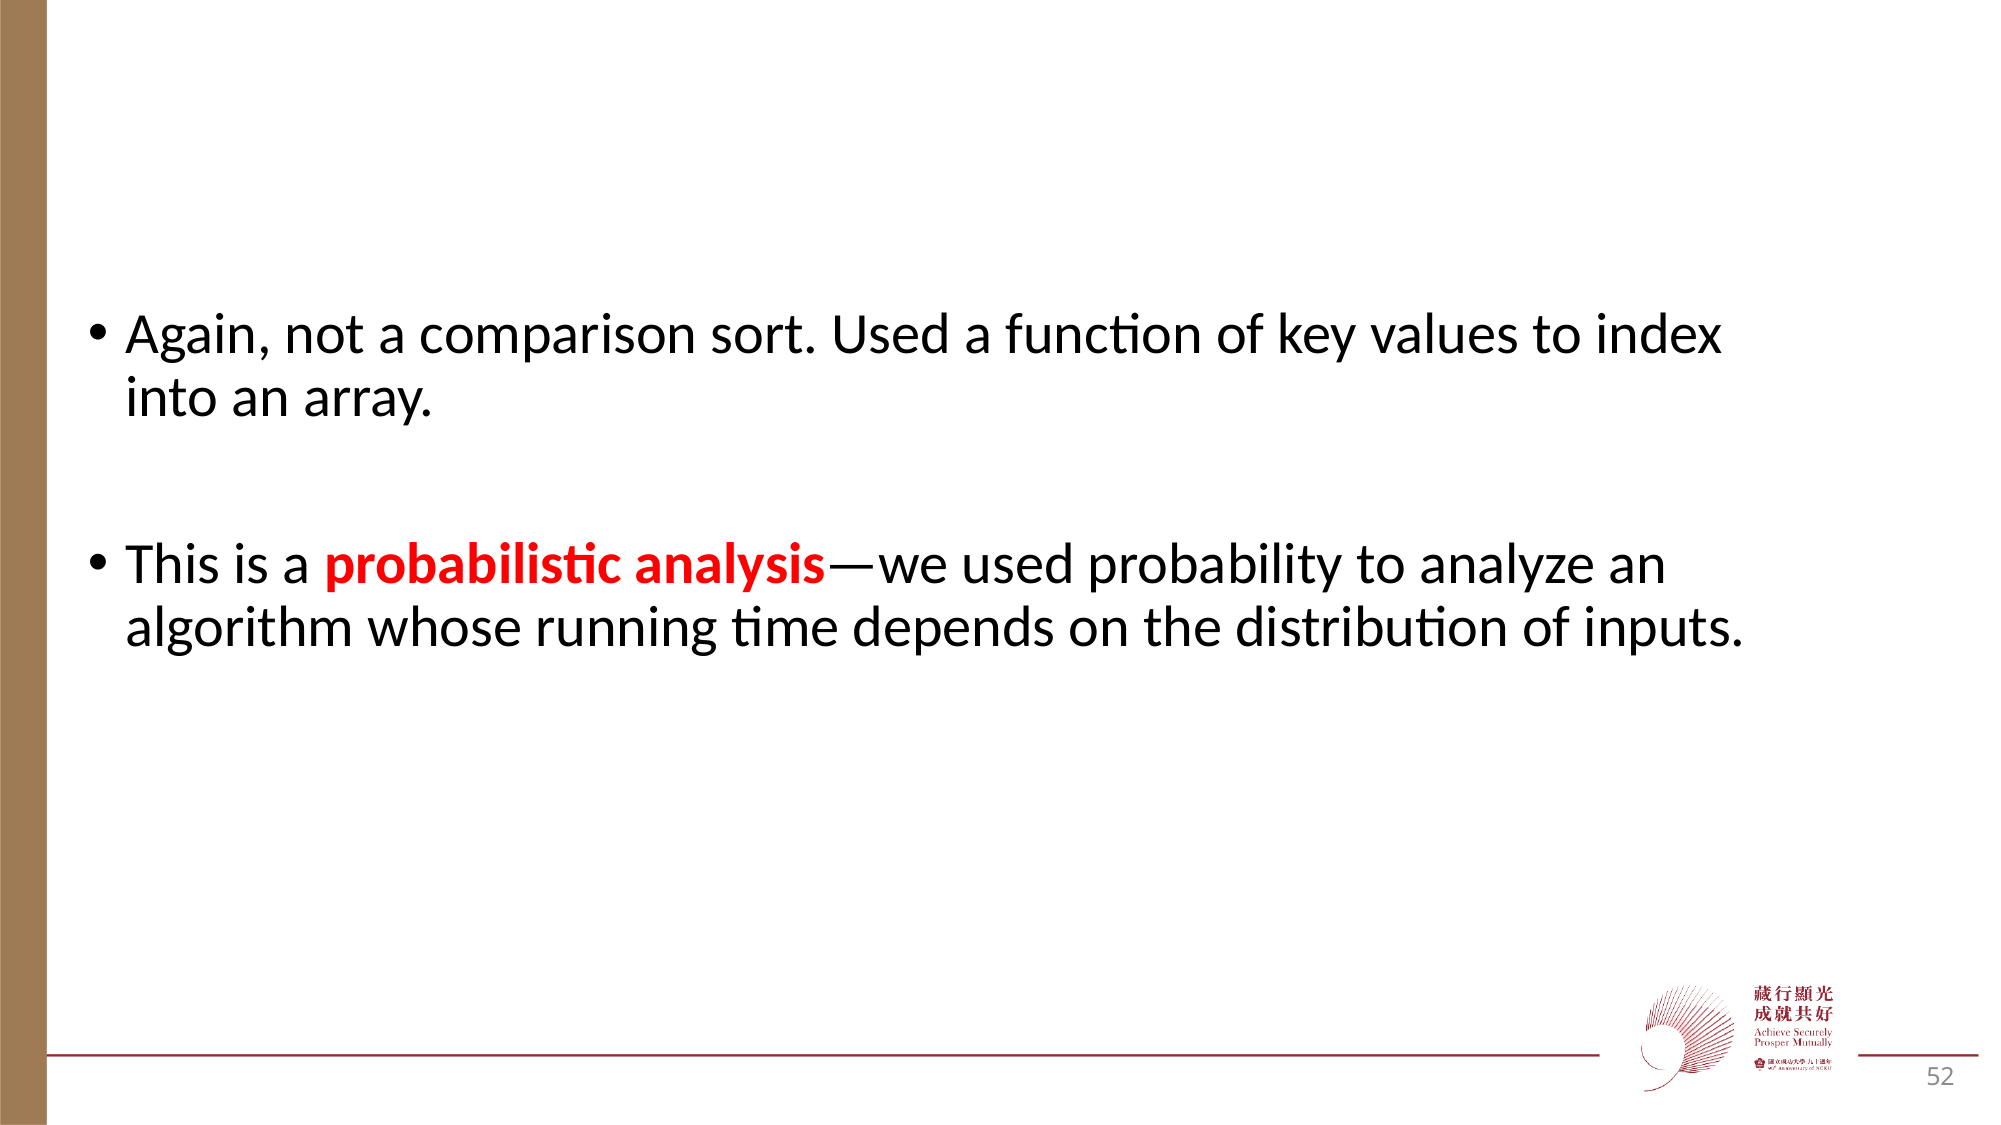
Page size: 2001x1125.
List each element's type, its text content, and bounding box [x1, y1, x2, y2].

list Again, not a comparison sort. Used a function of key values to index into an array. This is a probabilistic analysis—we used probability to analyze an algorithm whose running time depends on the distribution of inputs. [72, 295, 1827, 951]
slide_number 52 [1880, 1047, 1970, 1108]
picture [0, 0, 2000, 1125]
